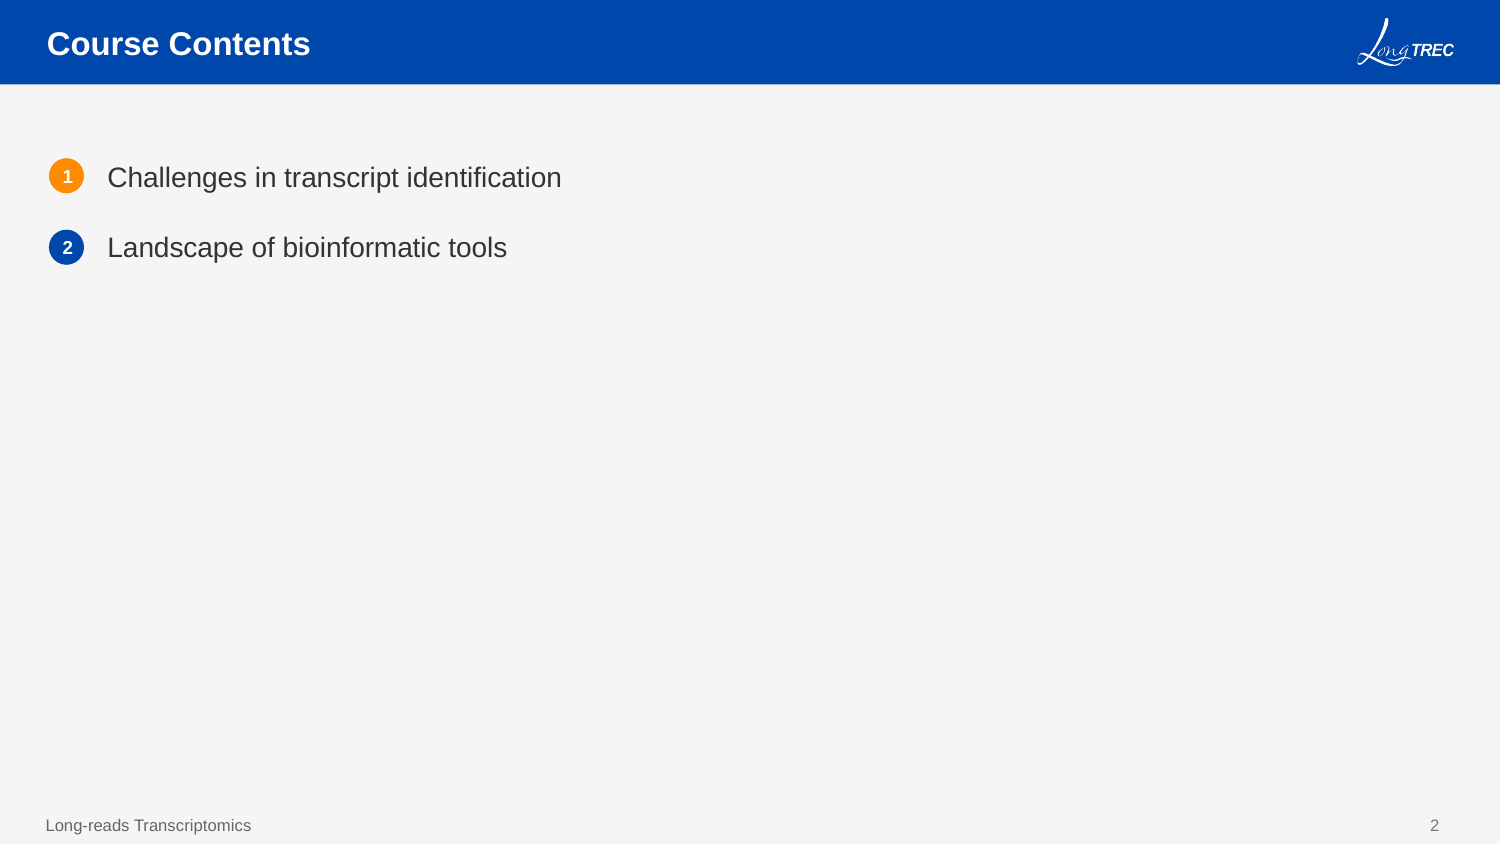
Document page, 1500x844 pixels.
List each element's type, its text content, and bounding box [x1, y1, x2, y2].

text_box Landscape of bioinformatic tools [107, 229, 943, 264]
text_box Course Contents [46, 22, 323, 62]
text_box [48, 158, 85, 194]
text_box 1 [62, 164, 71, 187]
text_box Challenges in transcript identification [107, 159, 899, 194]
slide_number 2 [1116, 802, 1455, 844]
text_box [48, 229, 85, 265]
picture [0, 85, 1500, 844]
text_box 2 [62, 235, 71, 259]
picture [1357, 18, 1454, 66]
